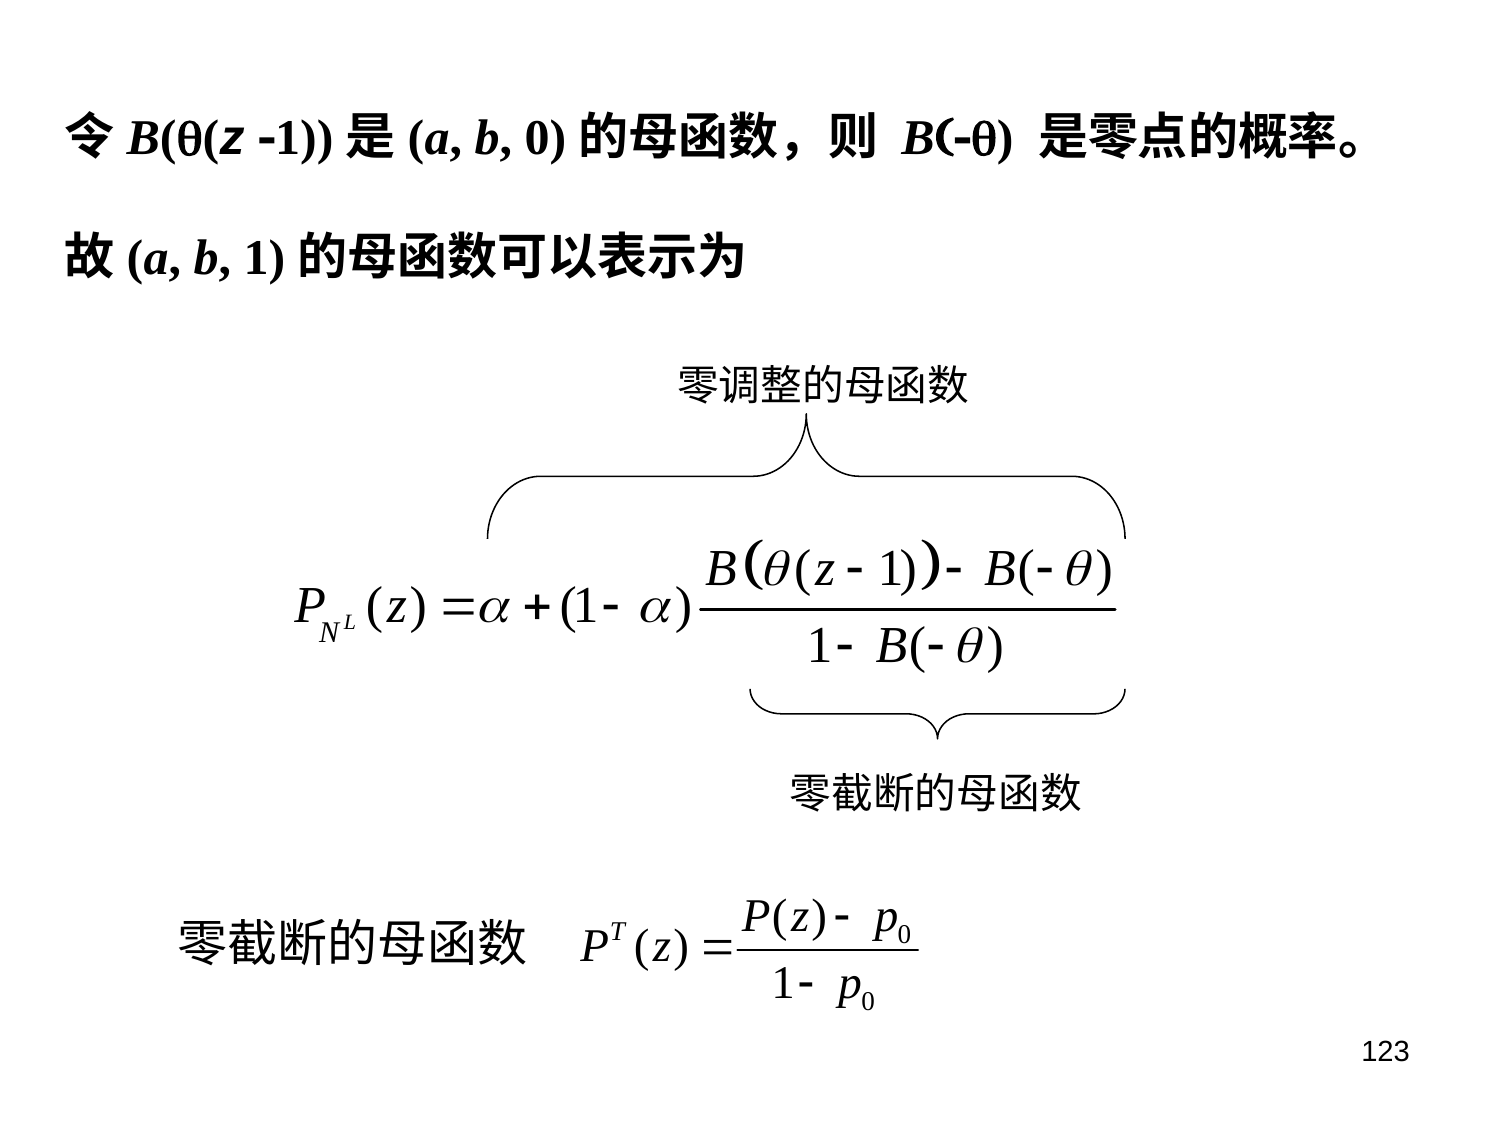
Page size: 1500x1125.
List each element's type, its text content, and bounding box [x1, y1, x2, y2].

slide_number 123 [1074, 1024, 1425, 1103]
text_box [488, 417, 1125, 530]
text_box 零截断的母函数 [162, 903, 543, 979]
text_box 零截断的母函数 [774, 759, 1097, 825]
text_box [571, 887, 929, 1021]
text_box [284, 531, 1126, 684]
text_box [750, 692, 1125, 739]
text_box 令B(q(z -1))是(a, b, 0)的母函数，则 B(-q) 是零点的概率。 故(a, b, 1)的母函数可以表示为 [49, 37, 1438, 293]
text_box 零调整的母函数 [662, 351, 985, 417]
